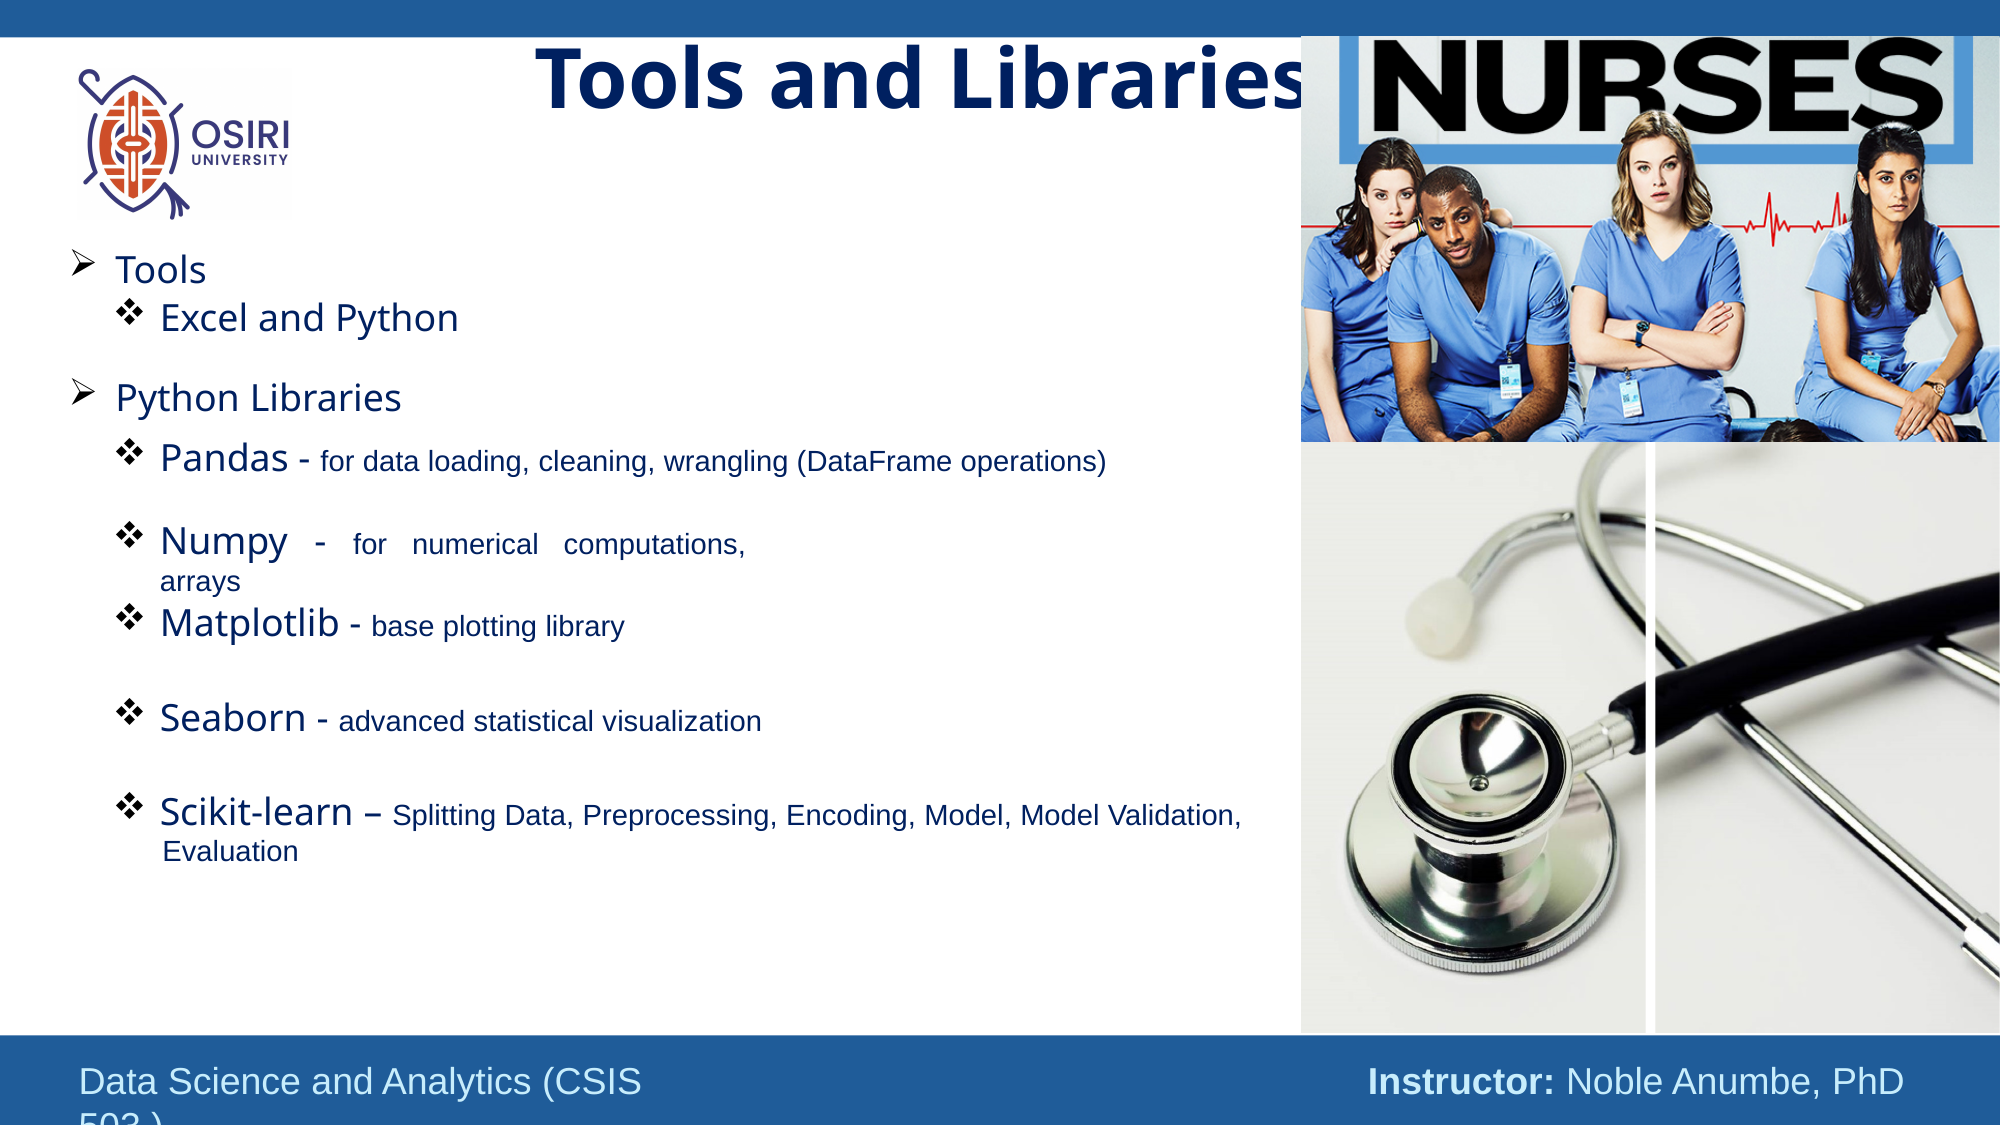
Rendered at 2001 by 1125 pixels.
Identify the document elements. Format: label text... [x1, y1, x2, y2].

text_box Seaborn - advanced statistical visualization [98, 686, 910, 746]
text_box Scikit-learn – Splitting Data, Preprocessing, Encoding, Model, Model Validation, Evaluation [98, 780, 1295, 876]
text_box Pandas - for data loading, cleaning, wrangling (DataFrame operations) [98, 426, 1197, 487]
text_box Python Libraries [53, 366, 536, 427]
picture [1300, 35, 2000, 1033]
text_box Matplotlib - base plotting library [98, 591, 762, 652]
text_box Excel and Python [98, 287, 910, 347]
picture [77, 68, 292, 220]
text_box Tools [53, 238, 386, 298]
text_box Numpy - for numerical computations, arrays [98, 509, 762, 591]
text_box Tools and Libraries [519, 61, 1295, 134]
